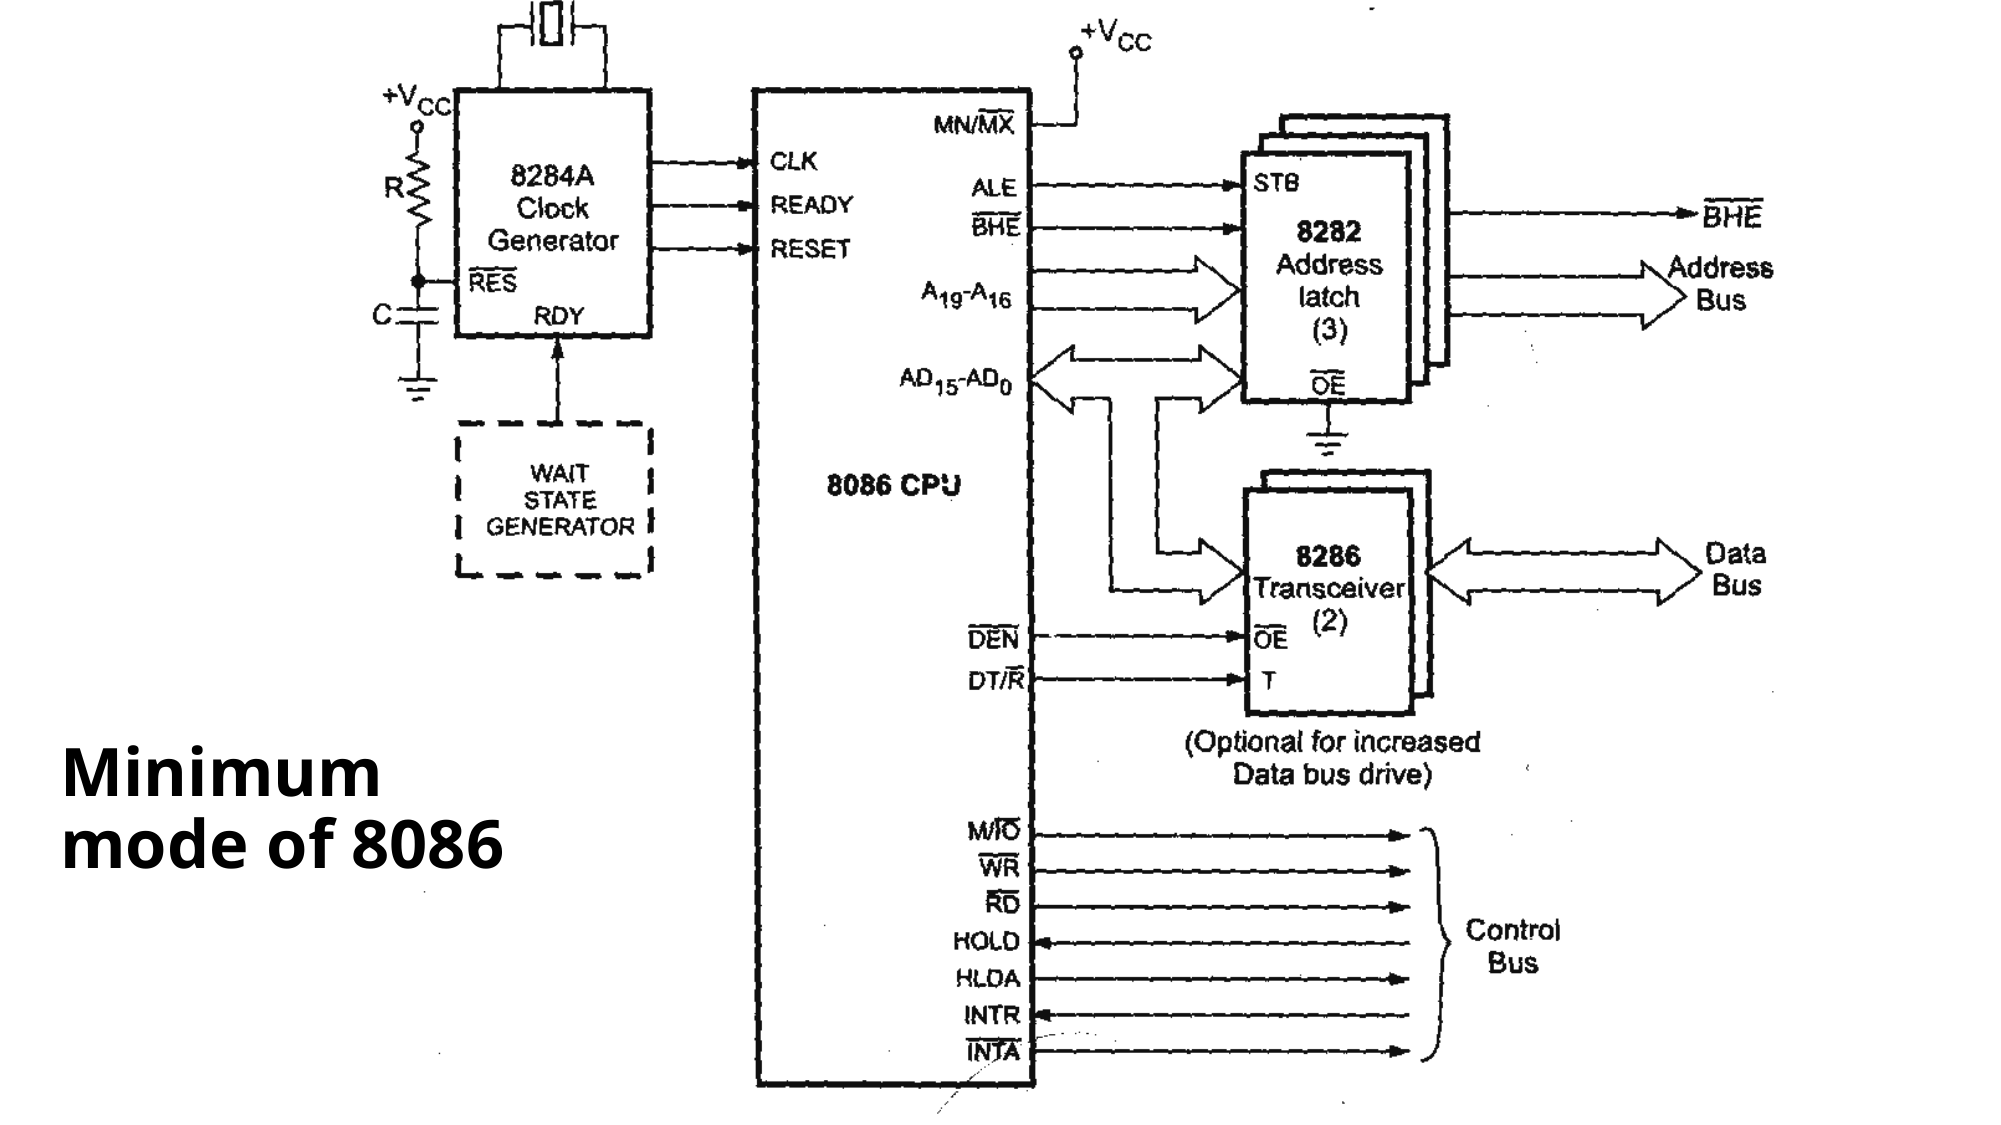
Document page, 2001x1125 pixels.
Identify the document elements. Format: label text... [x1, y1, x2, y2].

text_box Minimum mode of 8086 [45, 729, 347, 893]
picture [347, 0, 1786, 1125]
